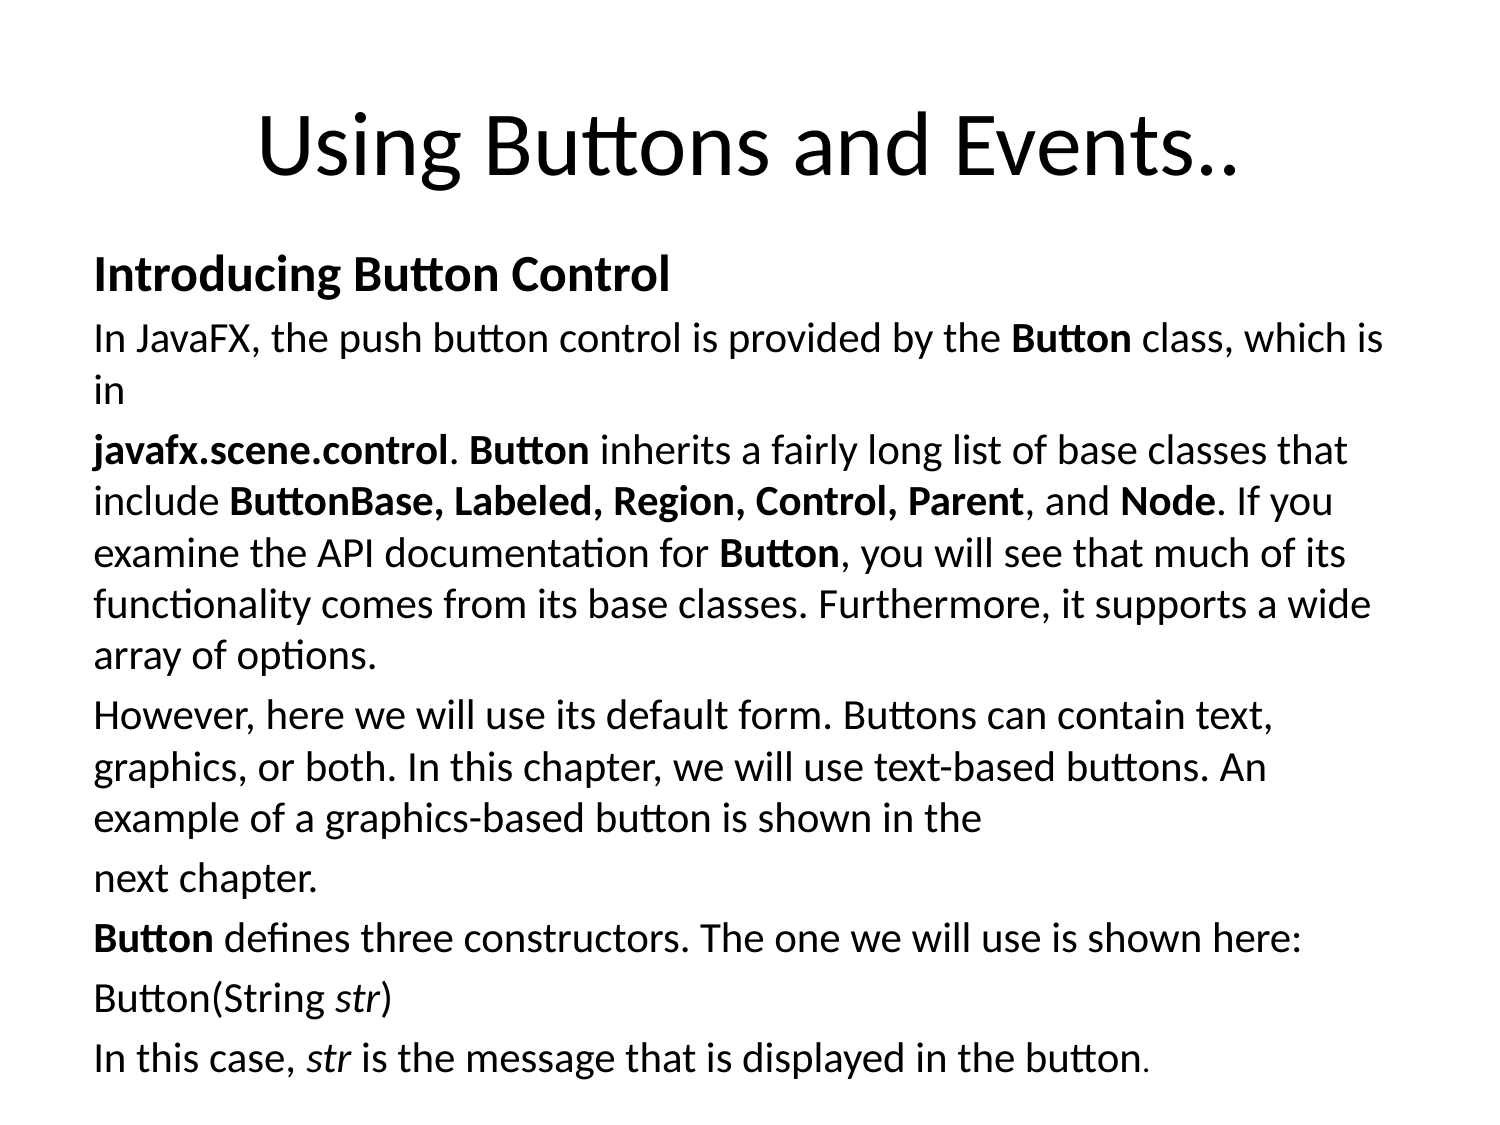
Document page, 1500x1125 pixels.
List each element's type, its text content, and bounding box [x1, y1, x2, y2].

title Using Buttons and Events.. [75, 45, 1425, 233]
list Introducing Button Control In JavaFX, the push button control is provided by the Button class, which is in javafx.scene.control. Button inherits a fairly long list of base classes that include ButtonBase, Labeled, Region, Control, Parent, and Node. If you examine the API documentation for Button, you will see that much of its functionality comes from its base classes. Furthermore, it supports a wide array of options. However, here we will use its default form. Buttons can contain text, graphics, or both. In this chapter, we will use text-based buttons. An example of a graphics-based button is shown in the next chapter. Button defines three constructors. The one we will use is shown here: Button(String str) In this case, str is the message that is displayed in the button. [78, 231, 1429, 1094]
